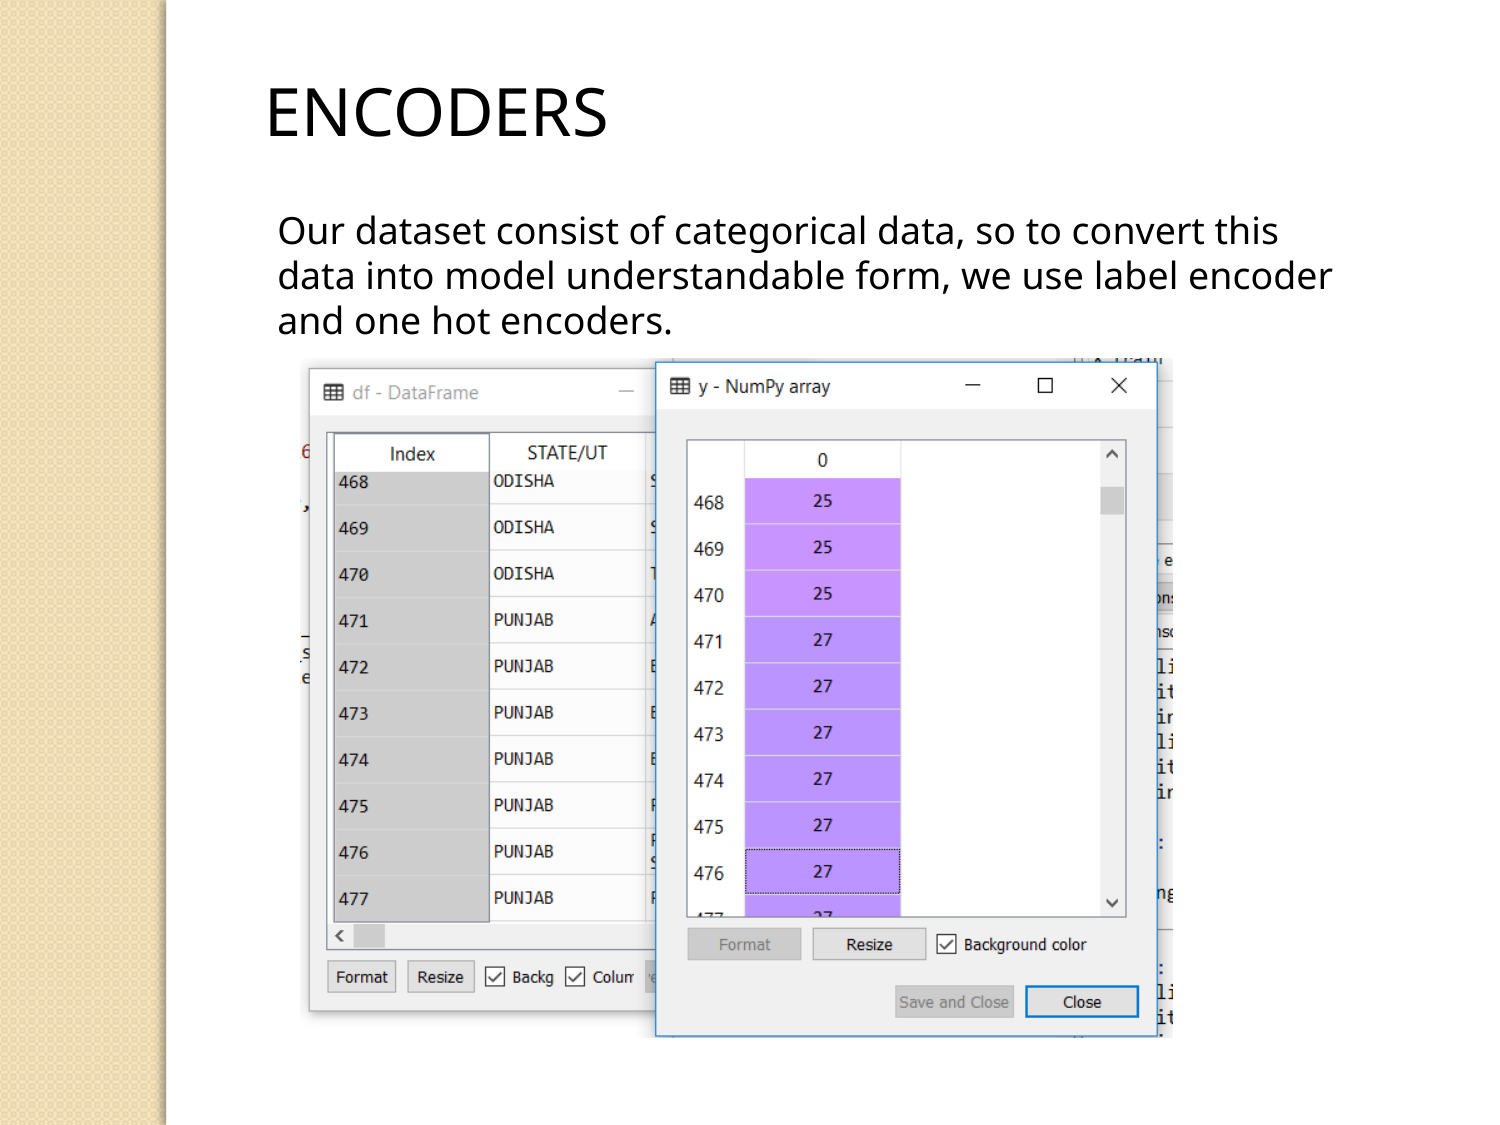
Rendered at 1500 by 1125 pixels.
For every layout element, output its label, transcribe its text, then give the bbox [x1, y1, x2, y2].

text_box ENCODERS [249, 62, 1075, 158]
picture [299, 358, 1173, 1038]
text_box Our dataset consist of categorical data, so to convert this data into model understandable form, we use label encoder and one hot encoders. [262, 199, 1375, 395]
